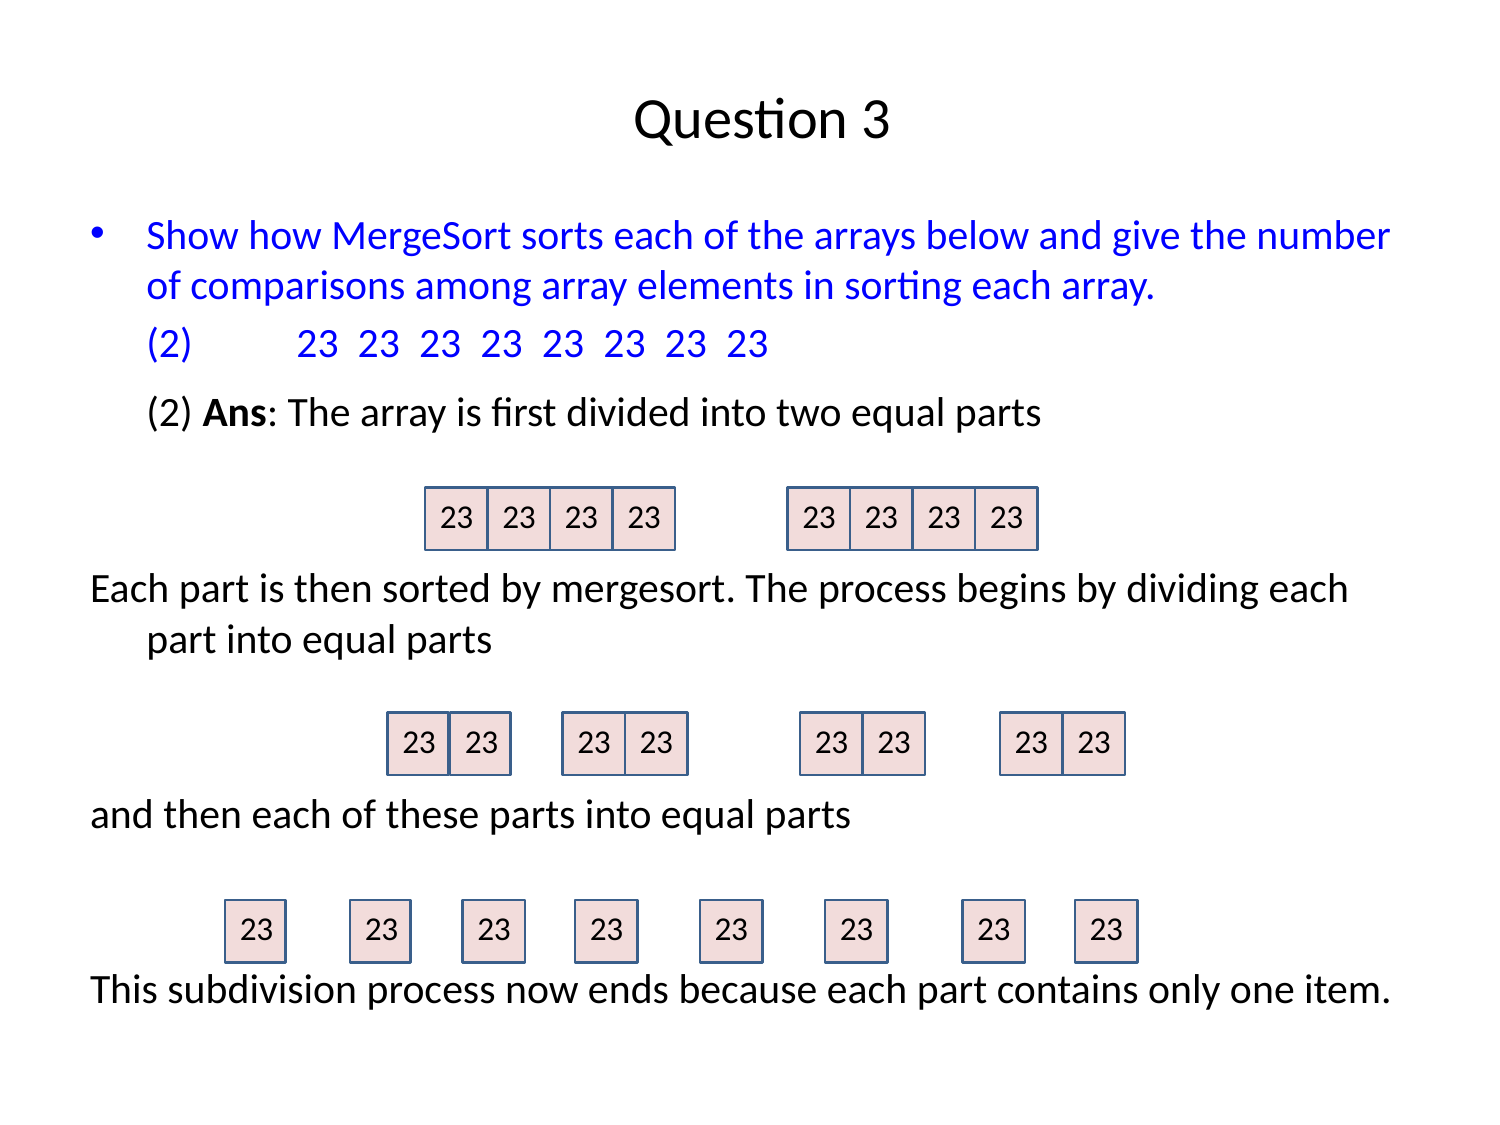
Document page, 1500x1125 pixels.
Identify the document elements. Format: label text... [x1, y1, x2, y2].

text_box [387, 712, 1138, 776]
title Question 3 [87, 87, 1438, 143]
list Show how MergeSort sorts each of the arrays below and give the number of comparisons among array elements in sorting each array. (2) 23 23 23 23 23 23 23 23 (2) Ans: The array is first divided into two equal parts Each part is then sorted by mergesort. The process begins by dividing each part into equal parts and then each of these parts into equal parts This subdivision process now ends because each part contains only one item. [75, 200, 1413, 1063]
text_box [224, 899, 1151, 963]
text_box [424, 487, 1051, 551]
